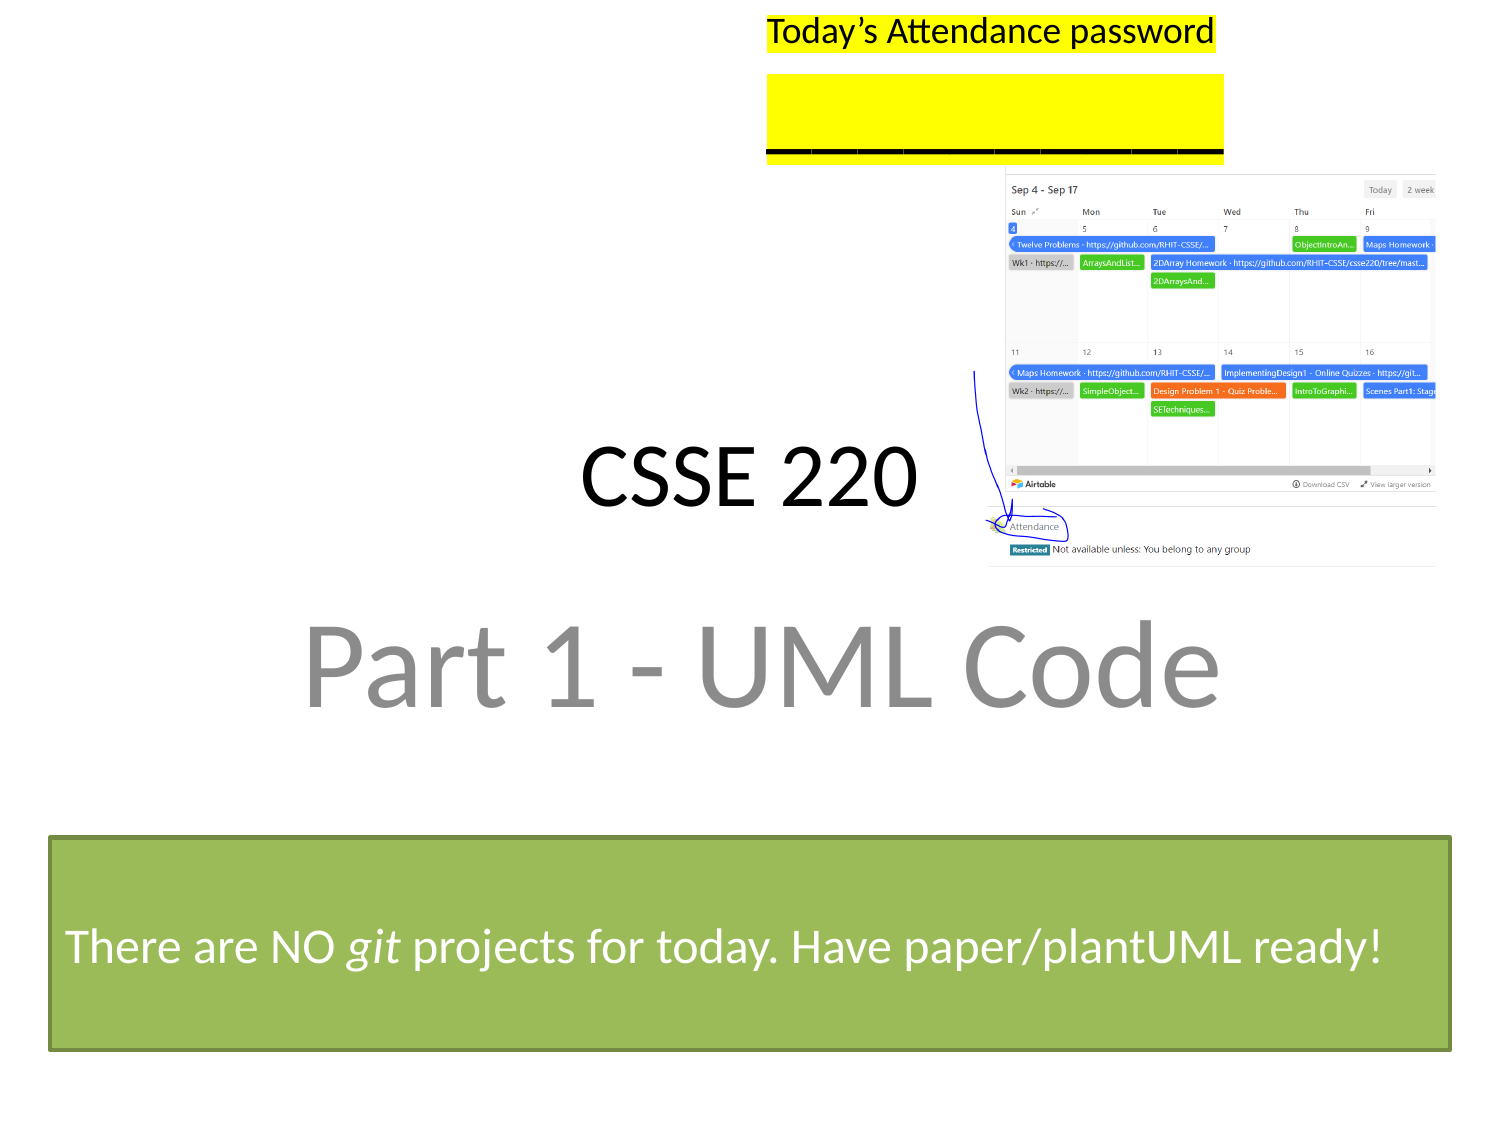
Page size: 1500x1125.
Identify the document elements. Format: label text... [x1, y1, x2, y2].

picture [973, 166, 1437, 567]
text_box Today’s Attendance password __________ [752, 0, 1500, 168]
subtitle Part 1 - UML Code [87, 592, 1438, 835]
text_box There are NO git projects for today. Have paper/plantUML ready! [48, 835, 1452, 1052]
title CSSE 220 [112, 349, 1388, 591]
